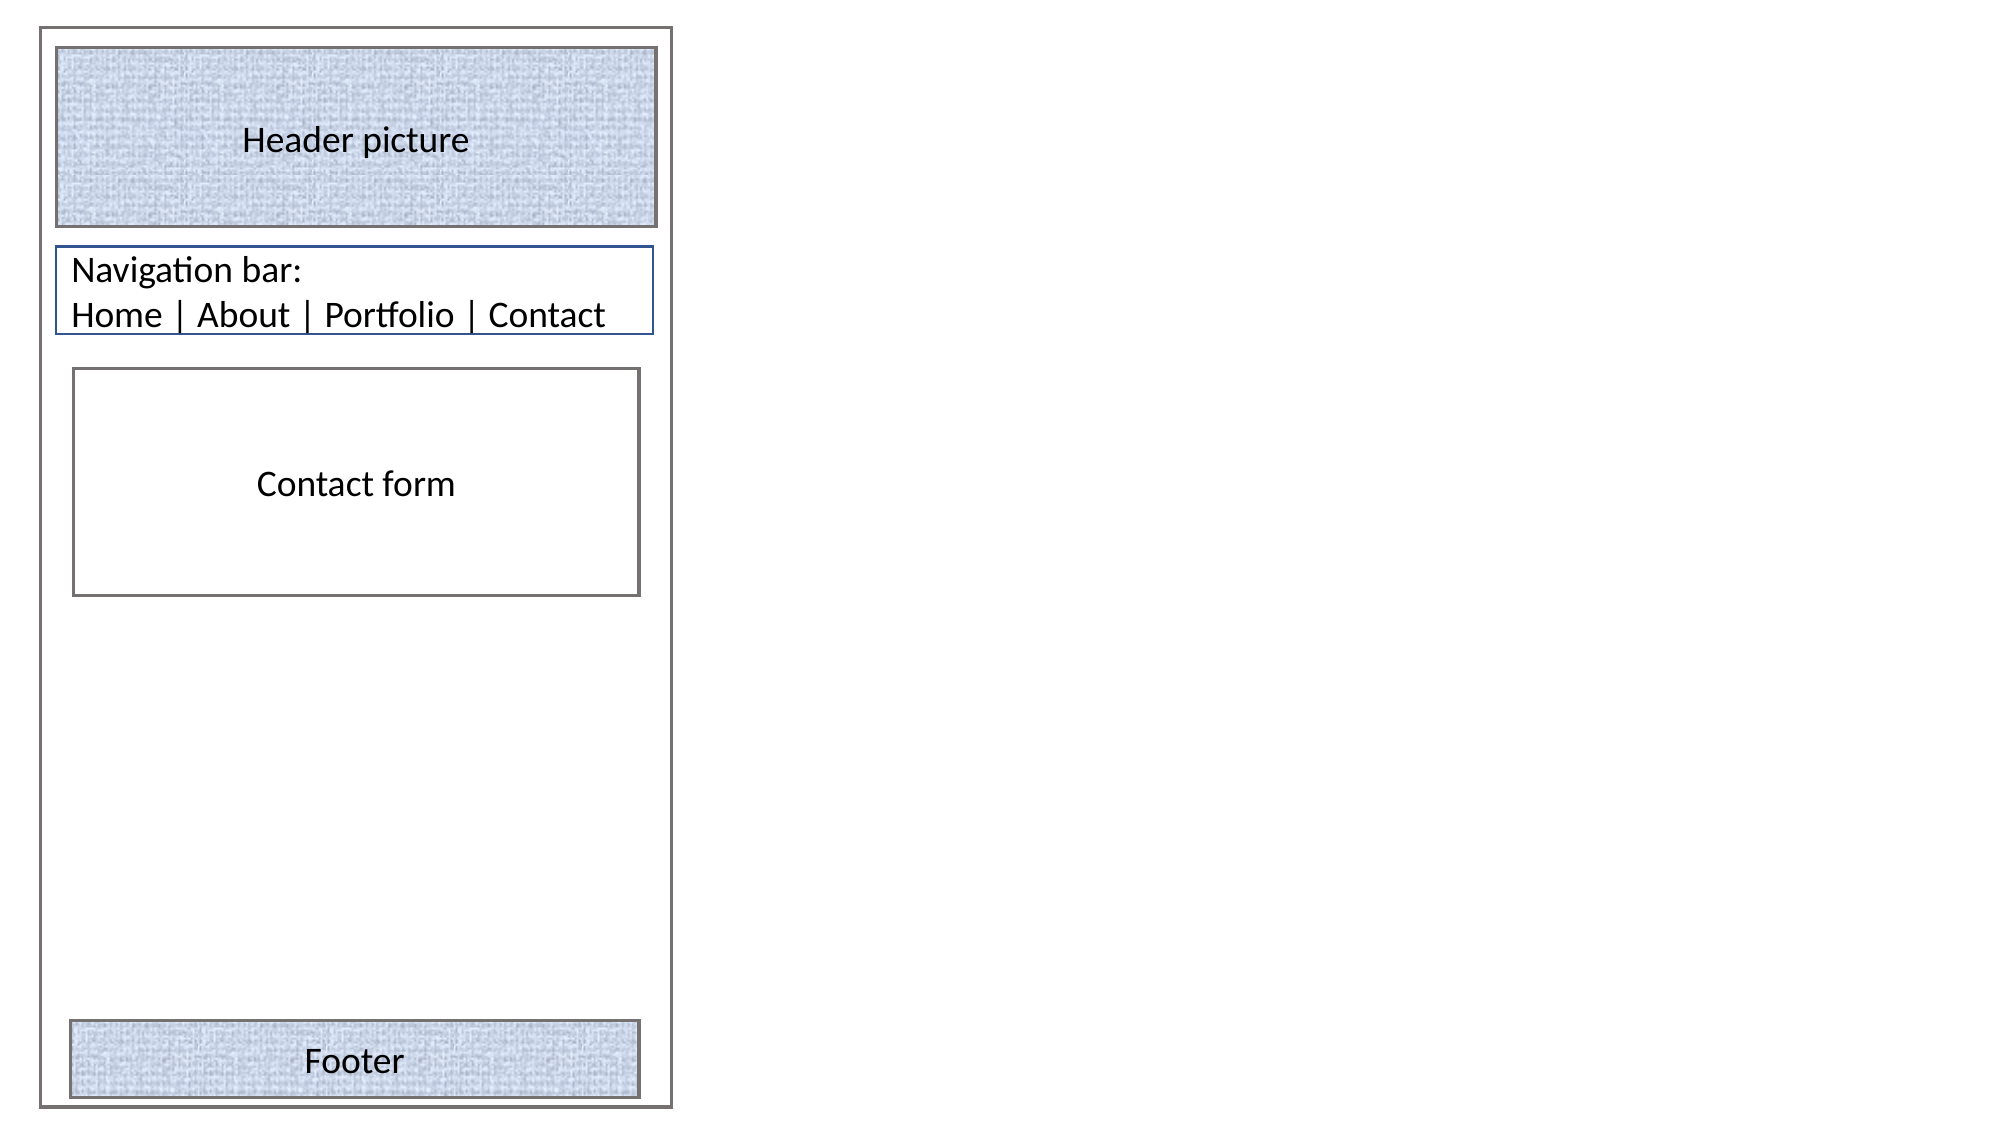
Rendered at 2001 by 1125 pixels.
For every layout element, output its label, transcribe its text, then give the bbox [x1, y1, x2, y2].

text_box Navigation bar: Home | About | Portfolio | Contact [55, 245, 654, 335]
text_box Contact form [73, 368, 640, 596]
text_box Footer [69, 1019, 640, 1098]
text_box [40, 27, 673, 1108]
